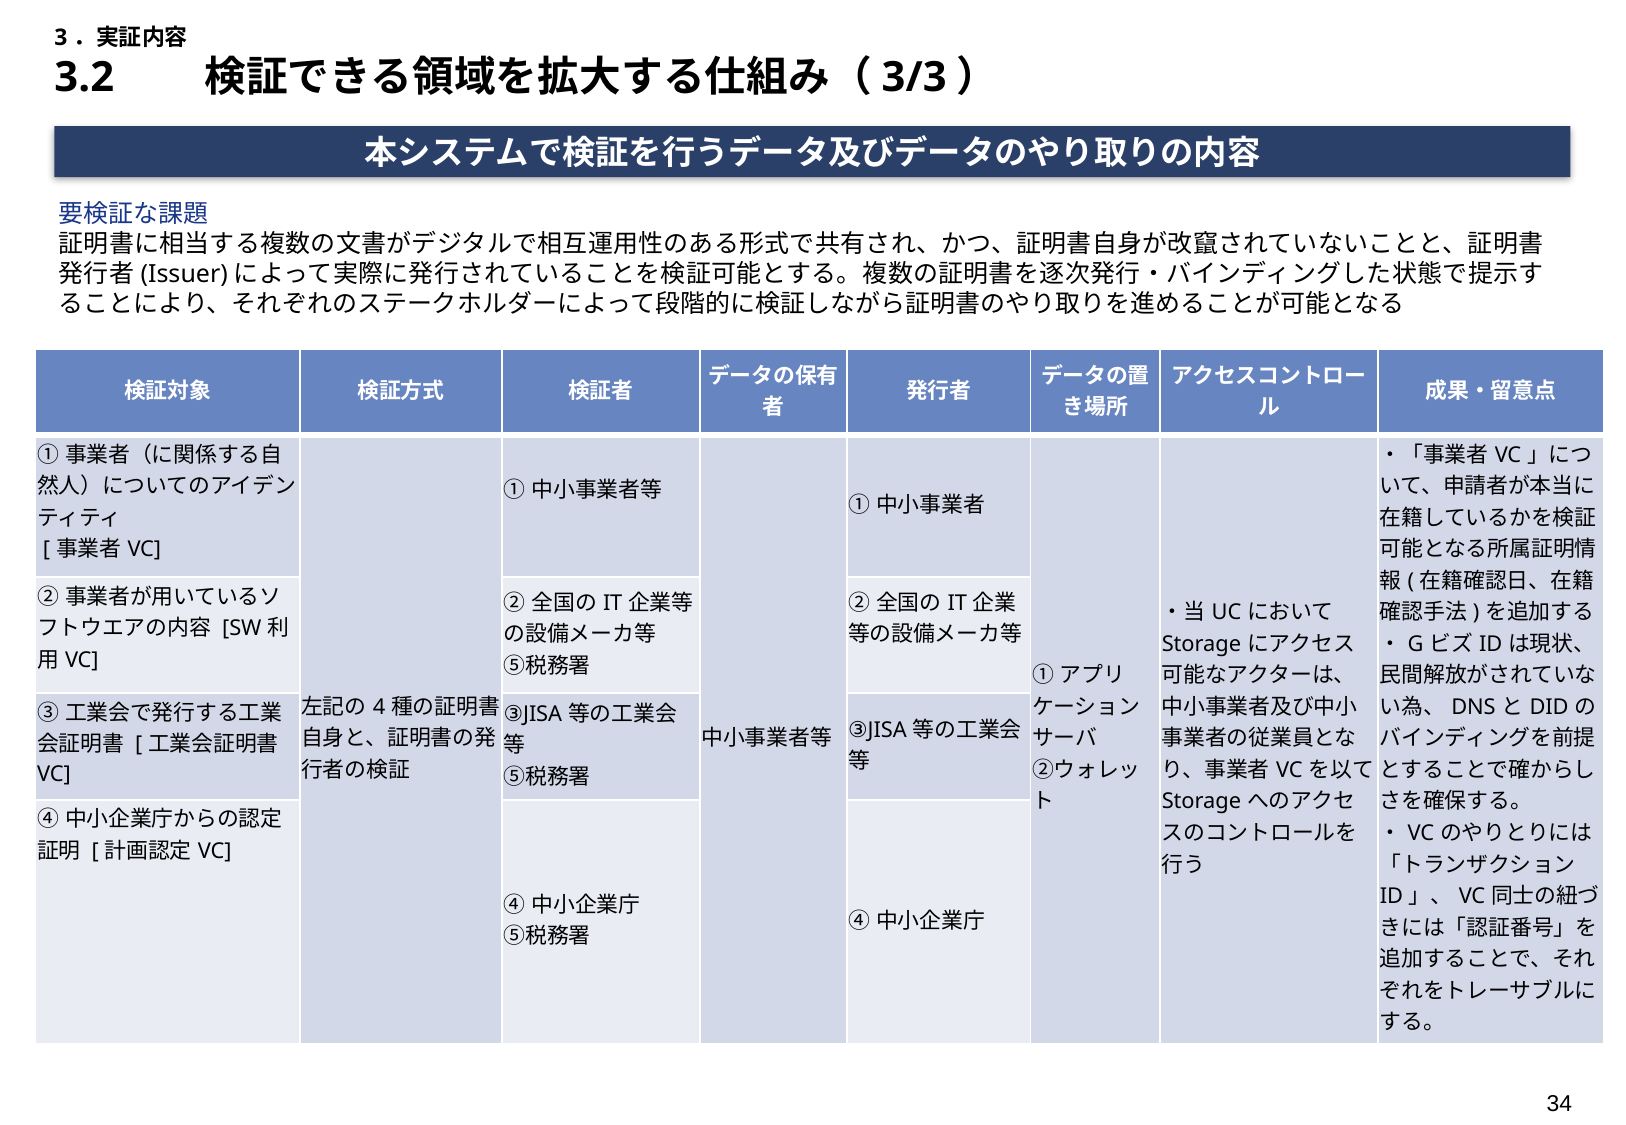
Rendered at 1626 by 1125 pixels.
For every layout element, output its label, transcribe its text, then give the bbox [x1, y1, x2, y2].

table_cell ④中小企業庁 [848, 801, 1030, 1043]
table_header 検証方式 [301, 355, 501, 432]
table_header データの置き場所 [1031, 355, 1159, 432]
table_cell ②事業者が用いているソフトウエアの内容 [SW利用VC] [36, 578, 299, 692]
table_cell ②全国のIT企業等の設備メーカ等 ⑤税務署 [503, 578, 699, 692]
table_cell ③JISA等の工業会等 ⑤税務署 [503, 694, 699, 799]
table_cell ③工業会で発行する工業会証明書 [工業会証明書VC] [36, 694, 299, 799]
table_cell ①事業者（に関係する自然人）についてのアイデンティティ [事業者VC] [36, 438, 299, 576]
table_header 成果・留意点 [1379, 350, 1603, 432]
table_cell ①アプリケーションサーバ ②ウォレット [1031, 438, 1159, 1043]
table_header 発行者 [848, 355, 1030, 432]
table_header データの保有者 [701, 355, 846, 432]
text_box 本システムで検証を行うデータ及びデータのやり取りの内容 [54, 125, 1571, 178]
title 3．実証内容 3.2 検証できる領域を拡大する仕組み（3/3） [54, 15, 1571, 83]
table_cell 中小事業者等 [701, 438, 846, 1043]
table_cell ③JISA等の工業会等 [848, 694, 1030, 799]
table_cell 左記の4種の証明書自身と、証明書の発行者の検証 [301, 438, 501, 1043]
table_cell ・当UCにおいてStorageにアクセス可能なアクターは、中小事業者及び中小事業者の従業員となり、事業者VCを以てStorageへのアクセスのコントロールを行う [1161, 438, 1377, 1043]
table_cell ①中小事業者 [848, 438, 1030, 576]
table_header 検証者 [503, 355, 699, 432]
table_header 検証対象 [36, 350, 299, 432]
table_cell ②全国のIT企業等の設備メーカ等 [848, 578, 1030, 692]
text_box 要検証な課題 証明書に相当する複数の文書がデジタルで相互運用性のある形式で共有され、かつ、証明書自身が改竄されていないことと、証明書発行者(Issuer)によって実際に発行されていることを検証可能とする。複数の証明書を逐次発行・バインディングした状態で提示することにより、それぞれのステークホルダーによって段階的に検証しながら証明書のやり取りを進めることが可能となる [58, 190, 1544, 355]
table_cell ④中小企業庁からの認定証明 [計画認定VC] [36, 801, 299, 1043]
table_cell ①中小事業者等 [503, 438, 699, 576]
table_cell ④中小企業庁 ⑤税務署 [503, 801, 699, 1043]
table_header アクセスコントロール [1161, 355, 1377, 432]
table_cell ・「事業者VC」について、申請者が本当に在籍しているかを検証可能となる所属証明情報(在籍確認日、在籍確認手法)を追加する ・GビズIDは現状、民間解放がされていない為、DNSとDIDのバインディングを前提とすることで確からしさを確保する。 ・VCのやりとりには「トランザクションID」、VC同士の紐づきには「認証番号」を追加することで、それぞれをトレーサブルにする。 [1379, 438, 1603, 1043]
